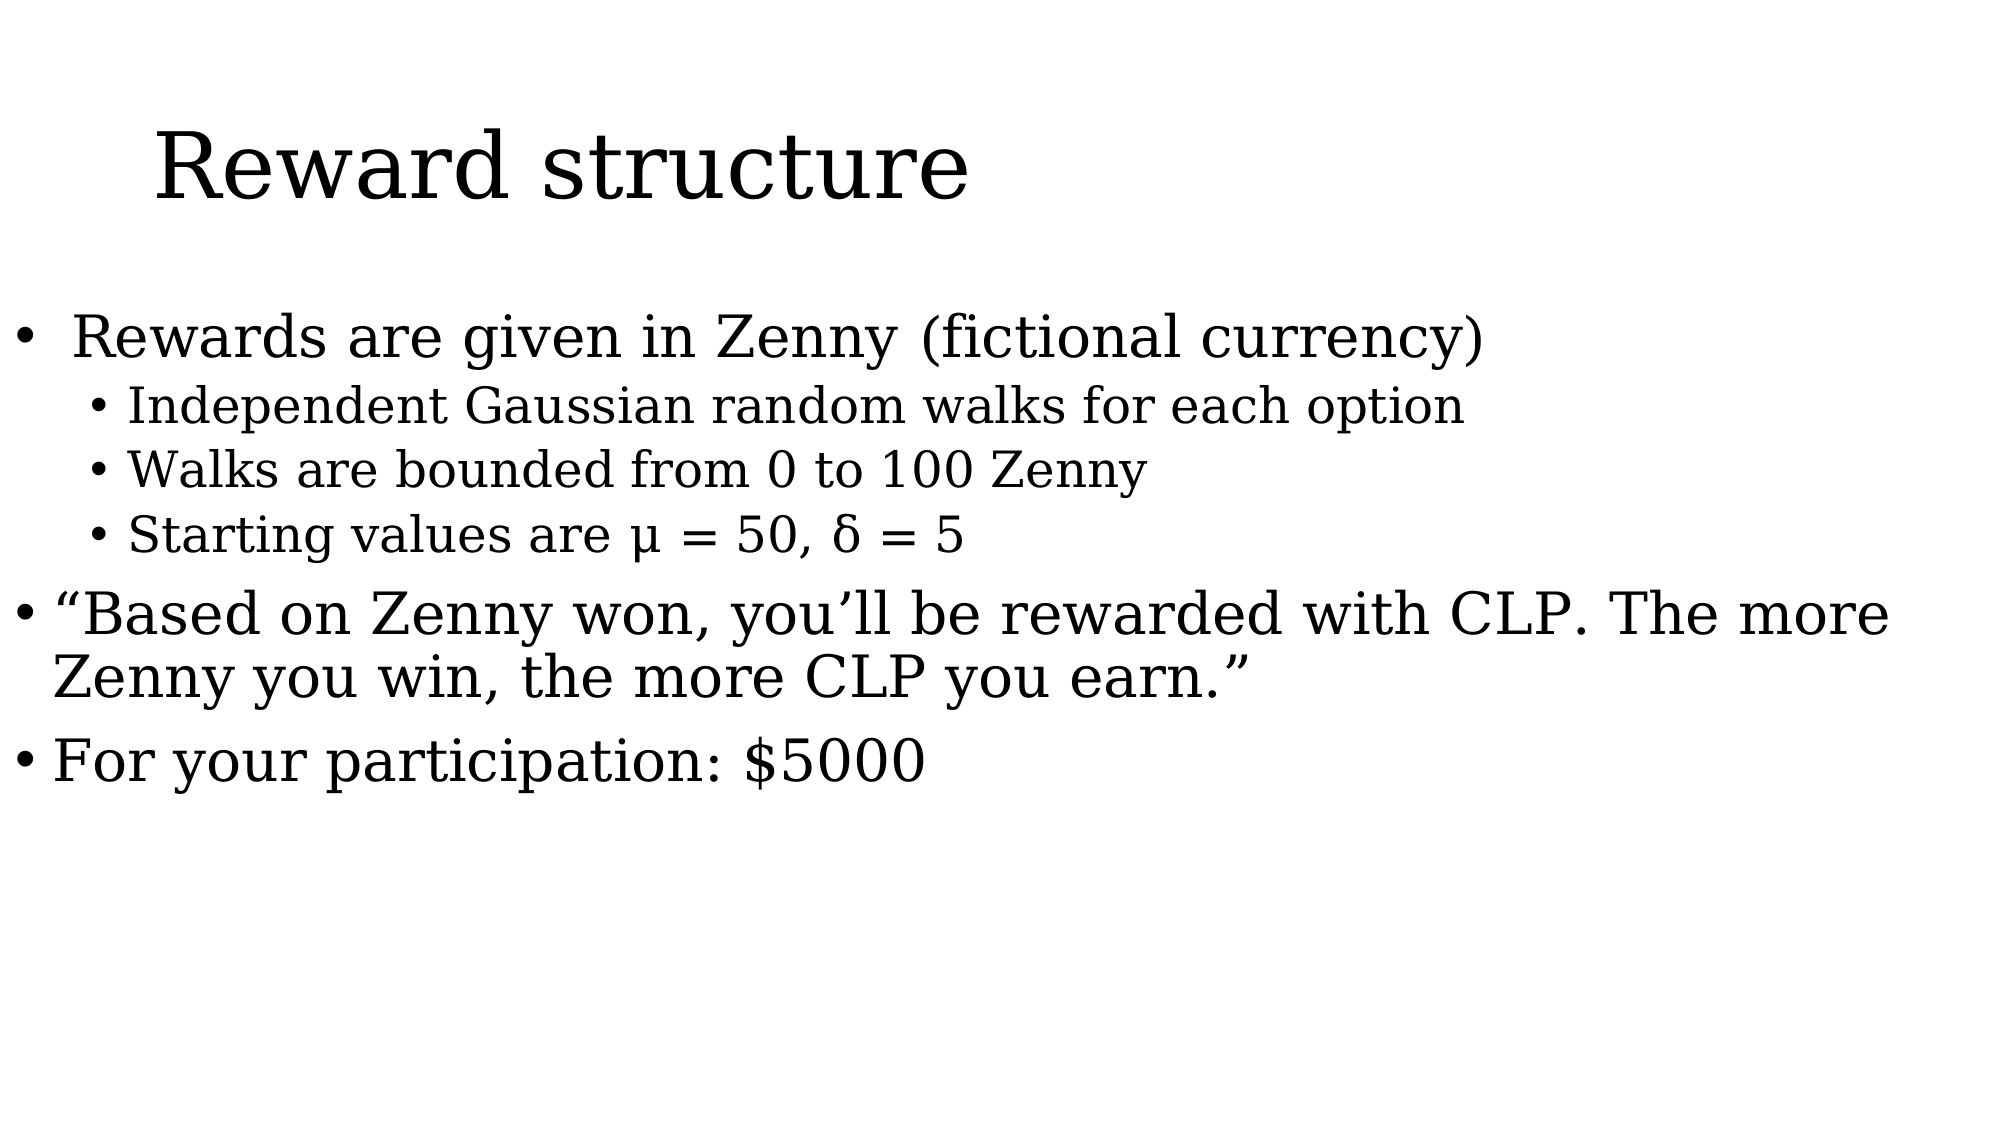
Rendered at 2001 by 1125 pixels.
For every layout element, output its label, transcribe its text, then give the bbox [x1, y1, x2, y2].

list Rewards are given in Zenny (fictional currency) Independent Gaussian random walks for each option Walks are bounded from 0 to 100 Zenny Starting values are μ = 50, δ = 5 “Based on Zenny won, you’ll be rewarded with CLP. The more Zenny you win, the more CLP you earn.” For your participation: $5000 [0, 299, 2000, 1014]
title Reward structure [137, 59, 1863, 278]
